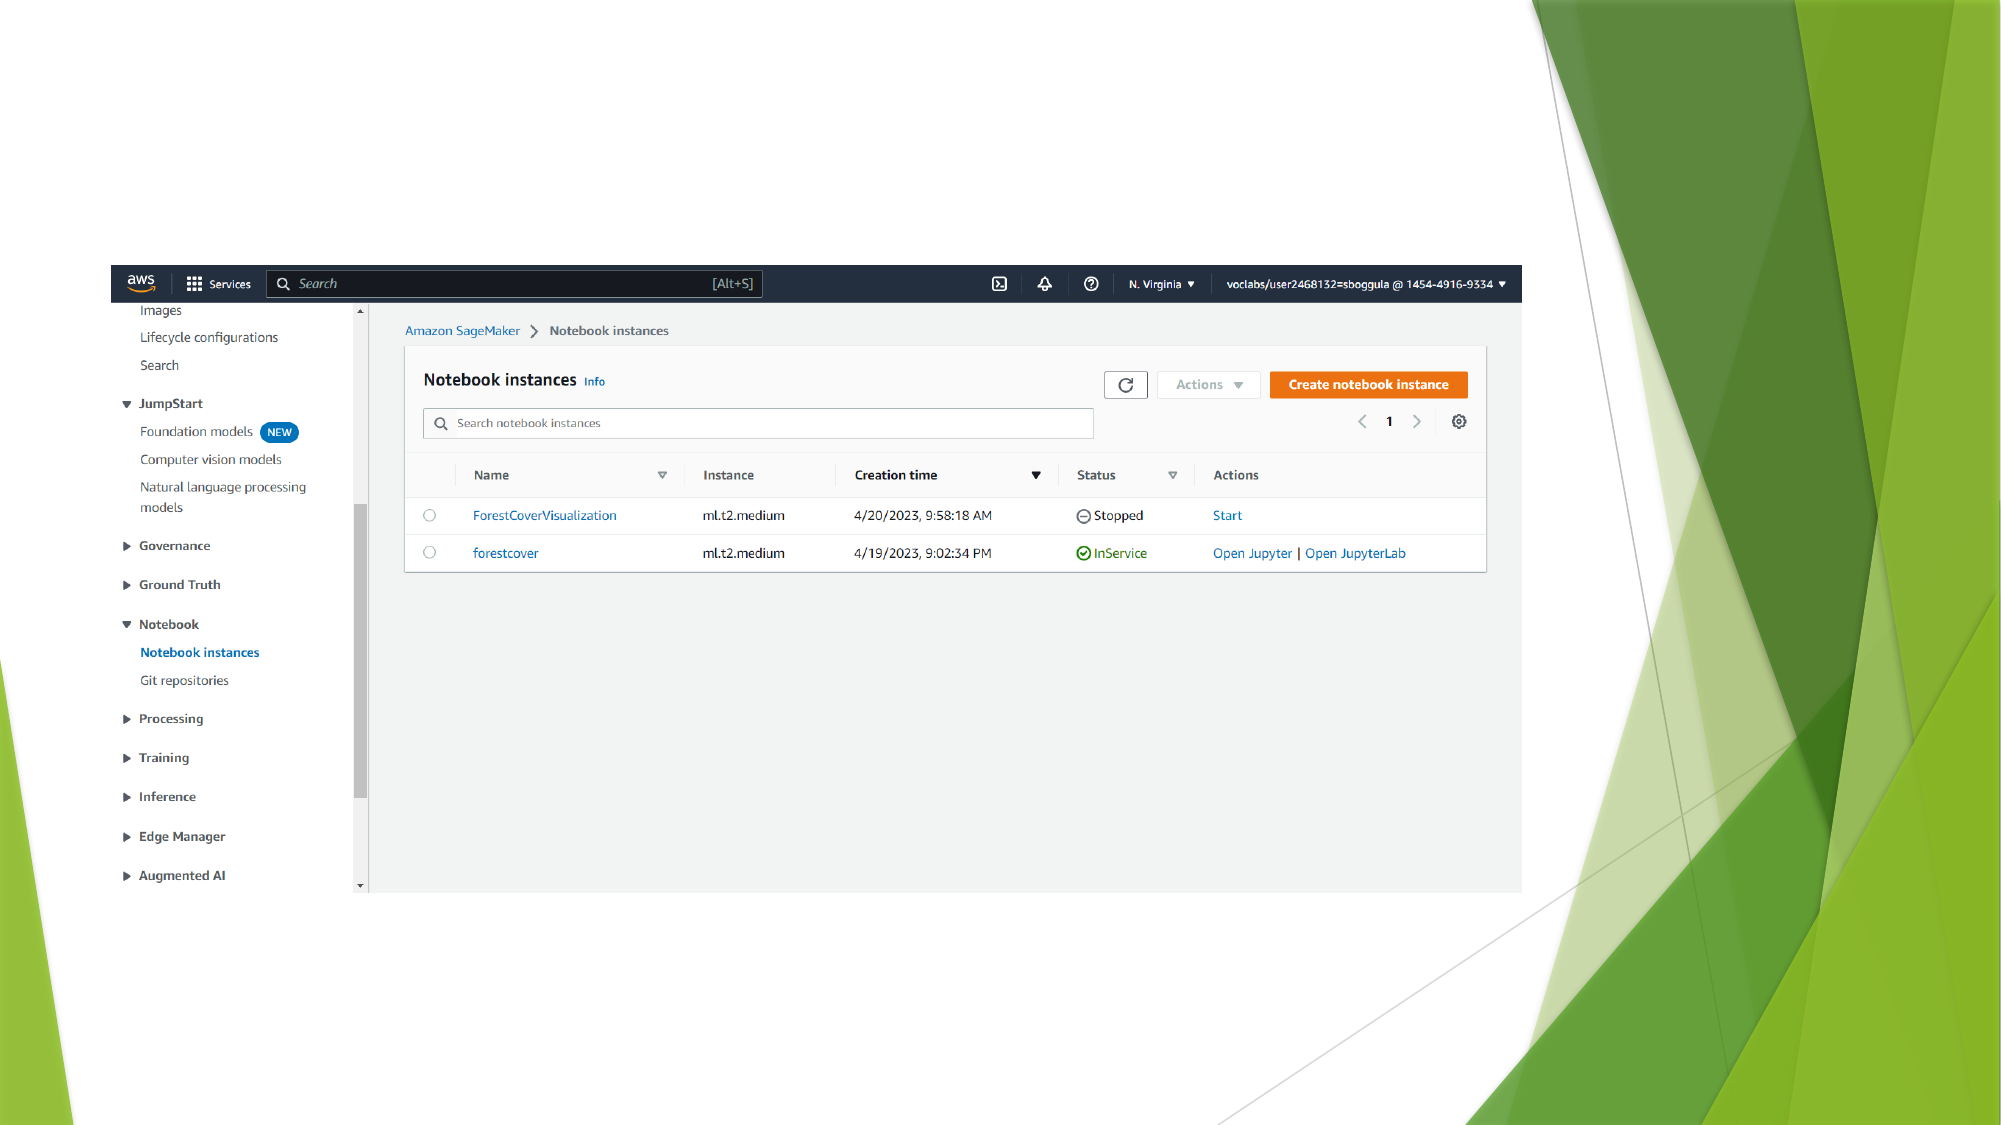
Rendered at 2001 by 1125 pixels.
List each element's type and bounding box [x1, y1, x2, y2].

list [110, 264, 1522, 893]
